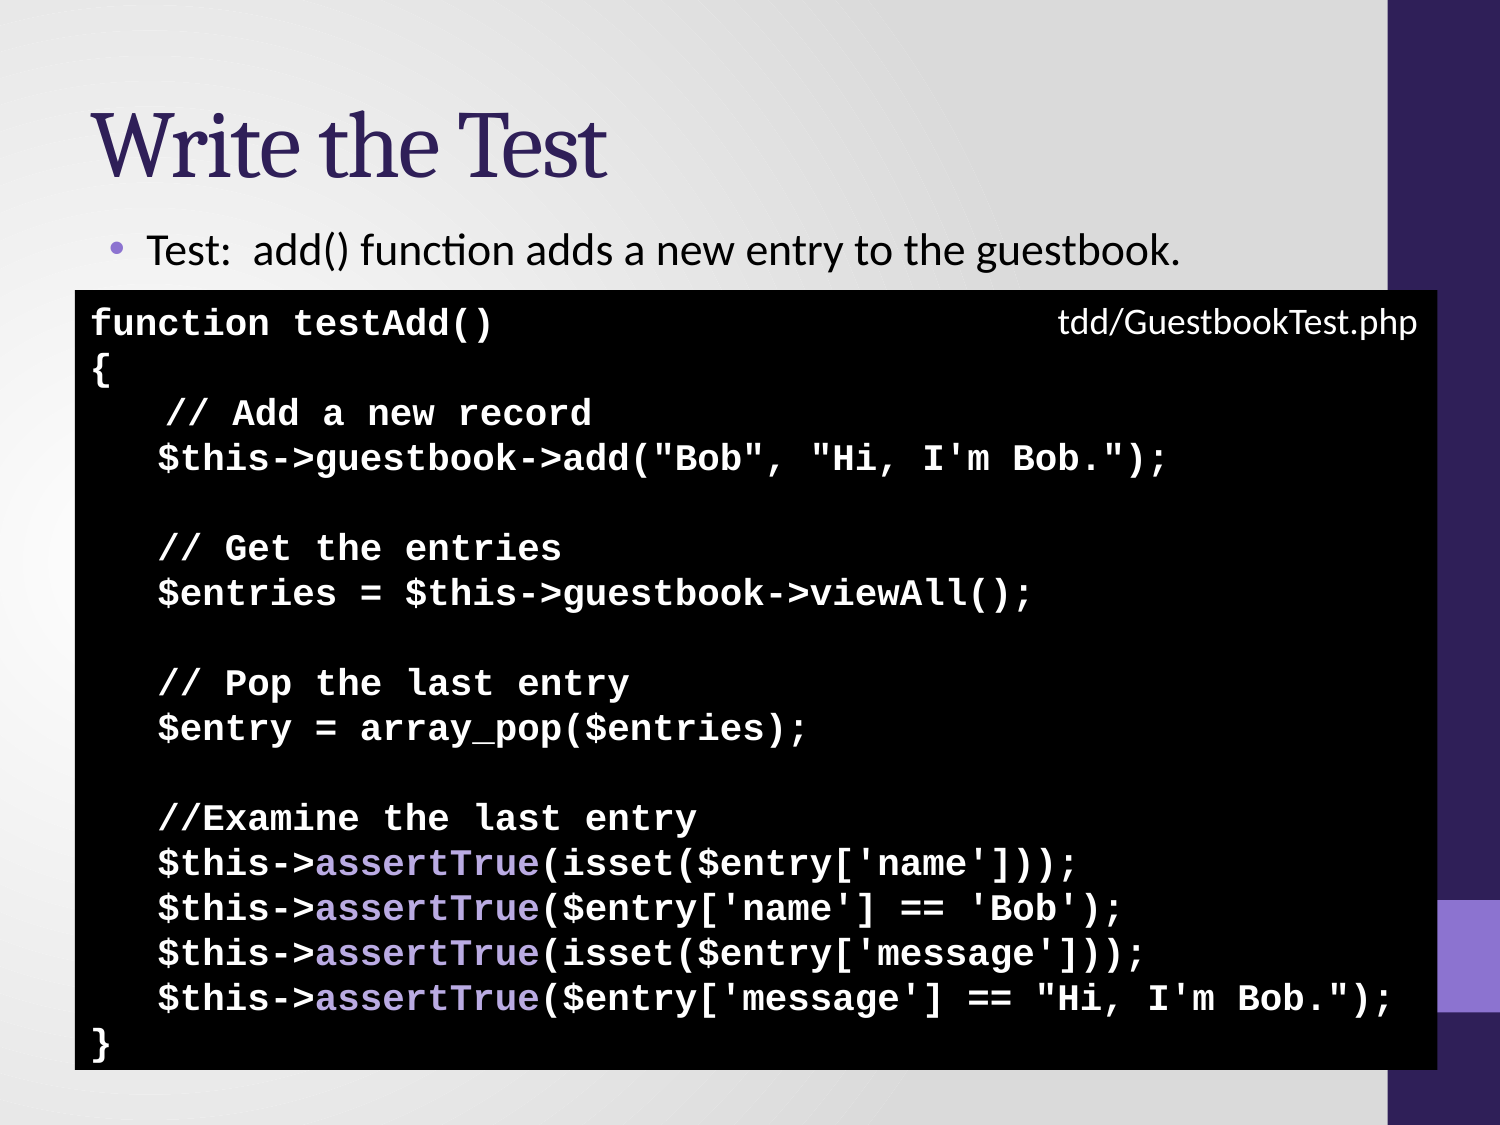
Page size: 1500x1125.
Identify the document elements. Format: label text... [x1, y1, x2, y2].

text_box tdd/GuestbookTest.php [1042, 289, 1434, 350]
title Write the Test [75, 45, 1325, 212]
list Test: add() function adds a new entry to the guestbook. [75, 212, 1325, 290]
text_box function testAdd() { // Add a new record $this->guestbook->add("Bob", "Hi, I'm Bob."); // Get the entries $entries = $this->guestbook->viewAll(); // Pop the last entry $entry = array_pop($entries); //Examine the last entry $this->assertTrue(isset($entry['name'])); $this->assertTrue($entry['name'] == 'Bob'); $this->assertTrue(isset($entry['message'])); $this->assertTrue($entry['message'] == "Hi, I'm Bob."); } [74, 290, 1438, 1070]
